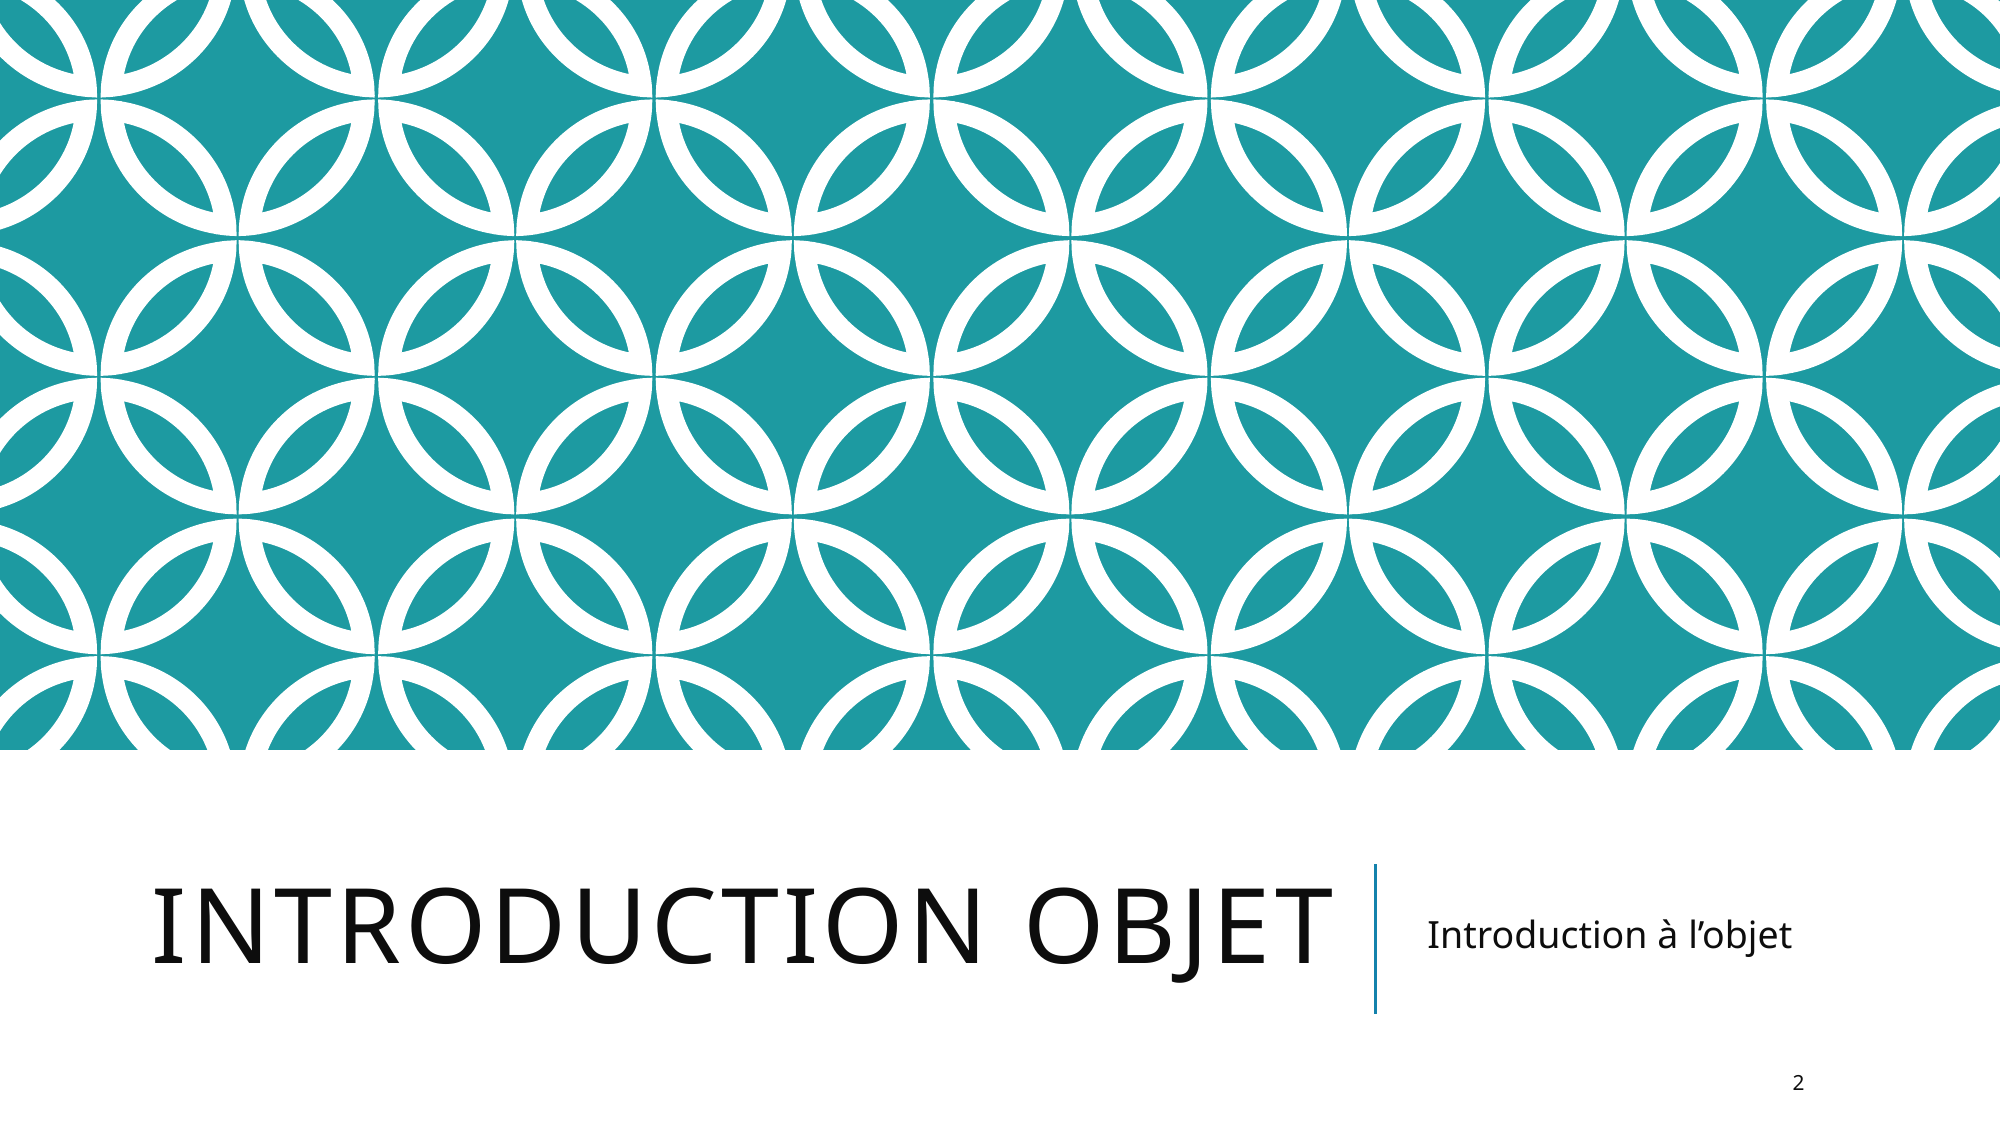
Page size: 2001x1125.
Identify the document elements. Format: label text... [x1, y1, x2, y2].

slide_number 2 [1777, 1061, 1938, 1107]
title Introduction Objet [75, 813, 1350, 1054]
list Introduction à l’objet [1412, 813, 1938, 1054]
